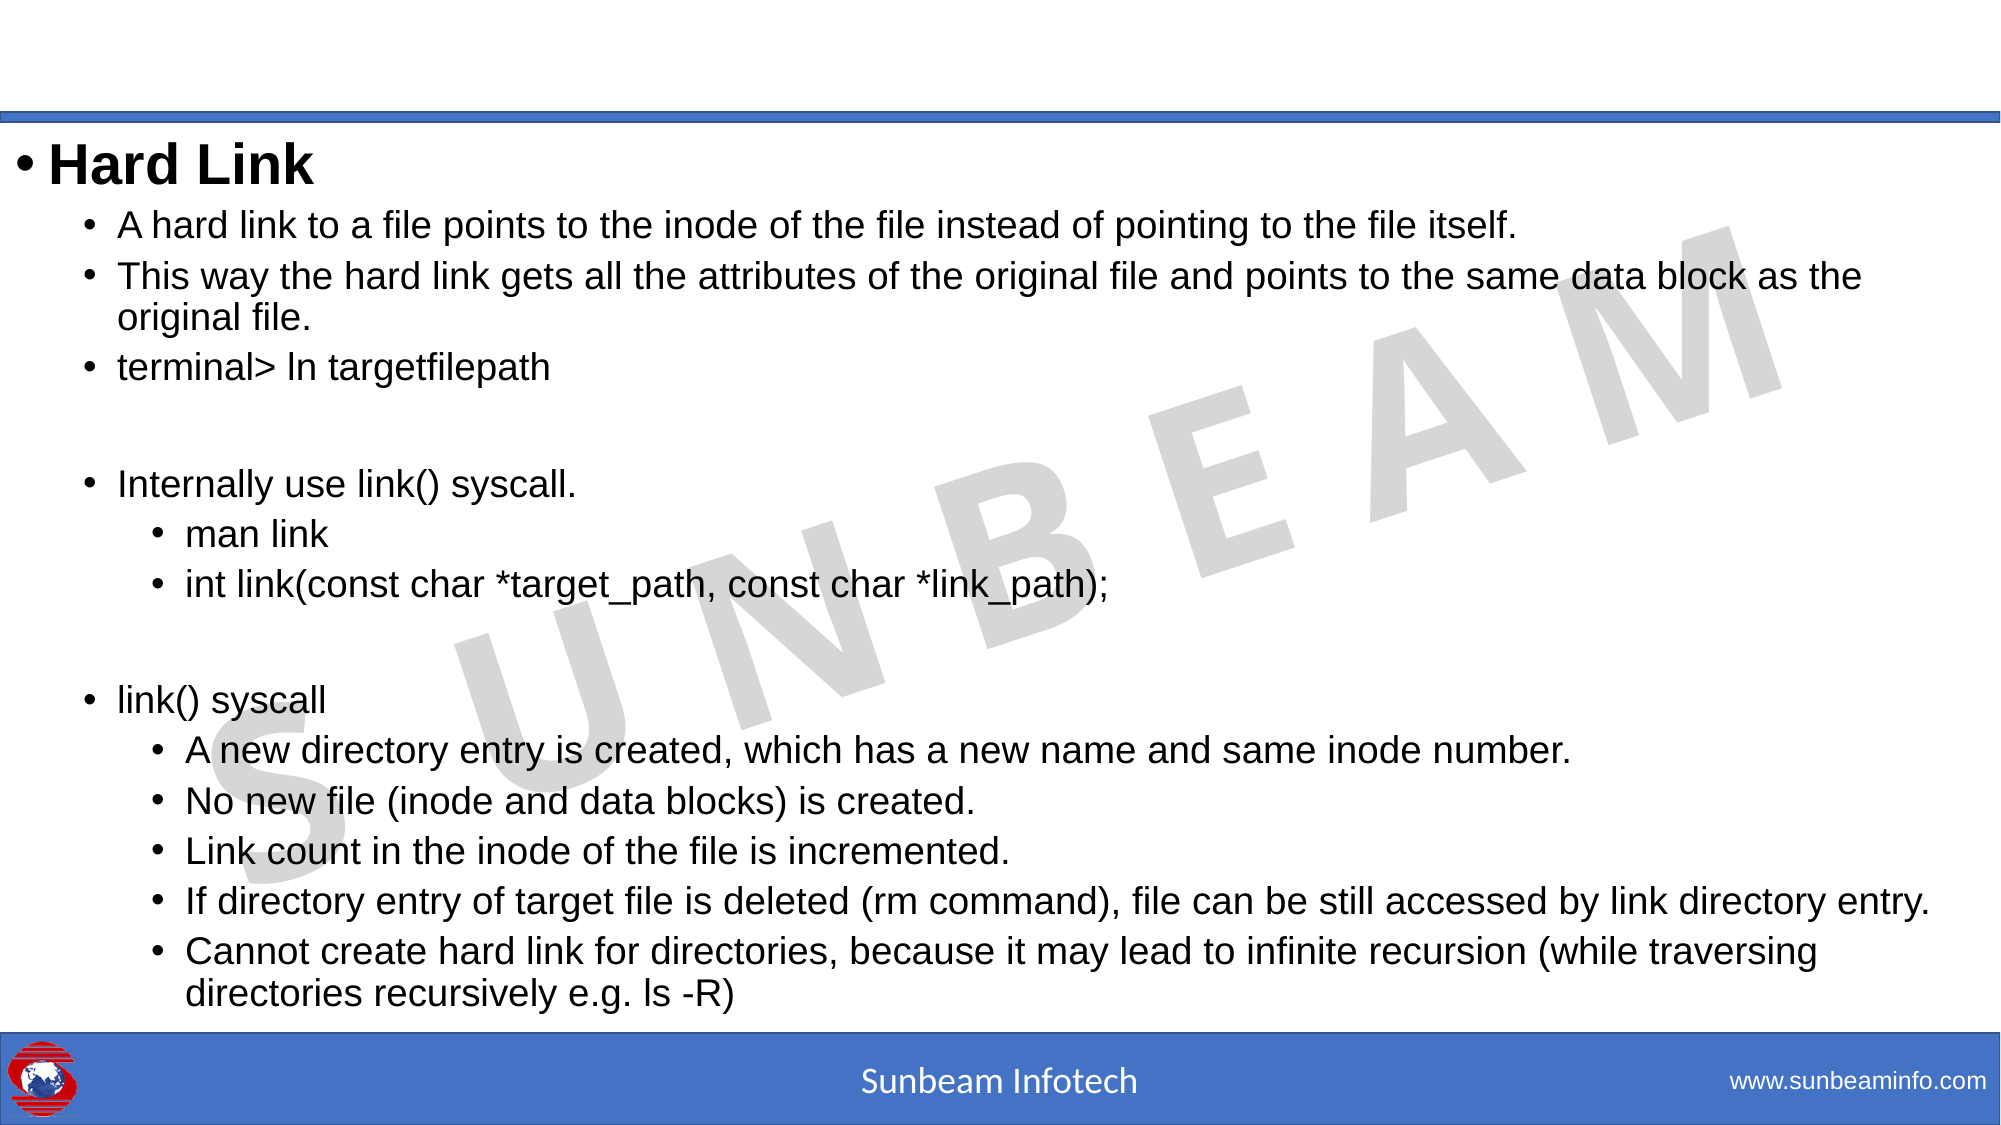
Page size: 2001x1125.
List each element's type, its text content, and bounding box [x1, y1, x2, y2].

list Hard Link A hard link to a file points to the inode of the file instead of pointing to the file itself. This way the hard link gets all the attributes of the original file and points to the same data block as the original file. terminal> ln targetfilepath Internally use link() syscall. man link int link(const char *target_path, const char *link_path); link() syscall A new directory entry is created, which has a new name and same inode number. No new file (inode and data blocks) is created. Link count in the inode of the file is incremented. If directory entry of target file is deleted (rm command), file can be still accessed by link directory entry. Cannot create hard link for directories, because it may lead to infinite recursion (while traversing directories recursively e.g. ls -R) [0, 127, 1993, 1026]
picture [1, 1036, 82, 1117]
